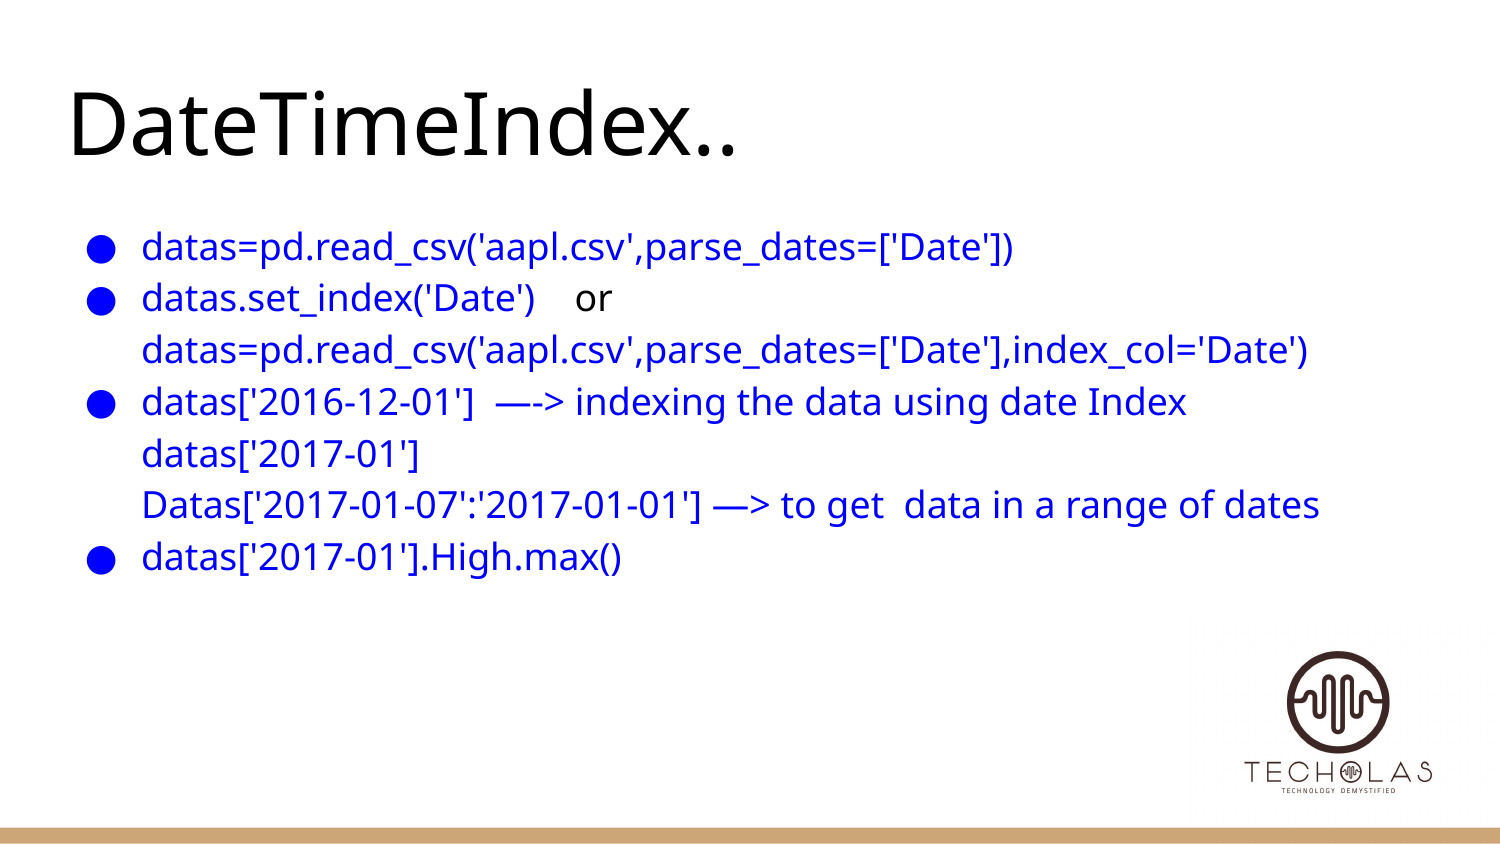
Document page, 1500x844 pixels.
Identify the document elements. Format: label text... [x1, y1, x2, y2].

list datas=pd.read_csv('aapl.csv',parse_dates=['Date']) datas.set_index('Date') or datas=pd.read_csv('aapl.csv',parse_dates=['Date'],index_col='Date') datas['2016-12-01'] —-> indexing the data using date Index datas['2017-01'] Datas['2017-01-07':'2017-01-01'] —> to get data in a range of dates datas['2017-01'].High.max() [51, 200, 1449, 752]
title DateTimeIndex.. [51, 51, 1449, 189]
picture [1190, 613, 1500, 827]
